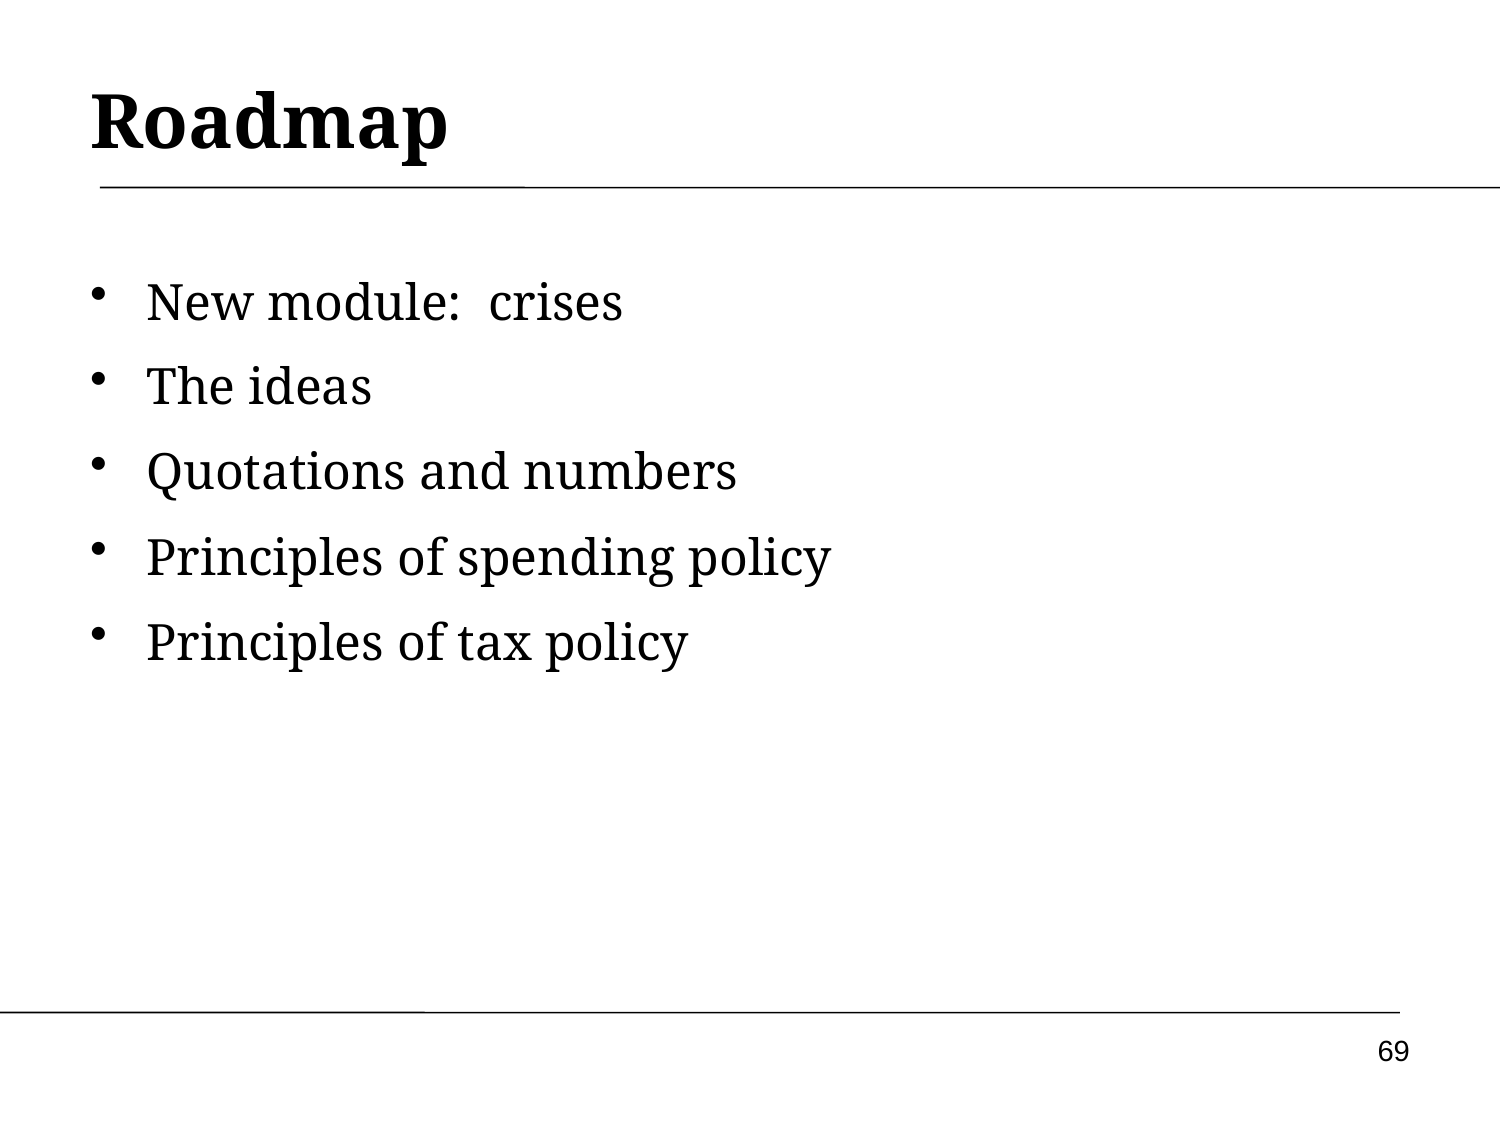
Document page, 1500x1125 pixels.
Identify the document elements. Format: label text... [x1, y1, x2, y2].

slide_number 69 [1074, 1024, 1426, 1103]
list New module: crises The ideas Quotations and numbers Principles of spending policy Principles of tax policy [75, 262, 1425, 1005]
title Roadmap [75, 50, 1425, 188]
